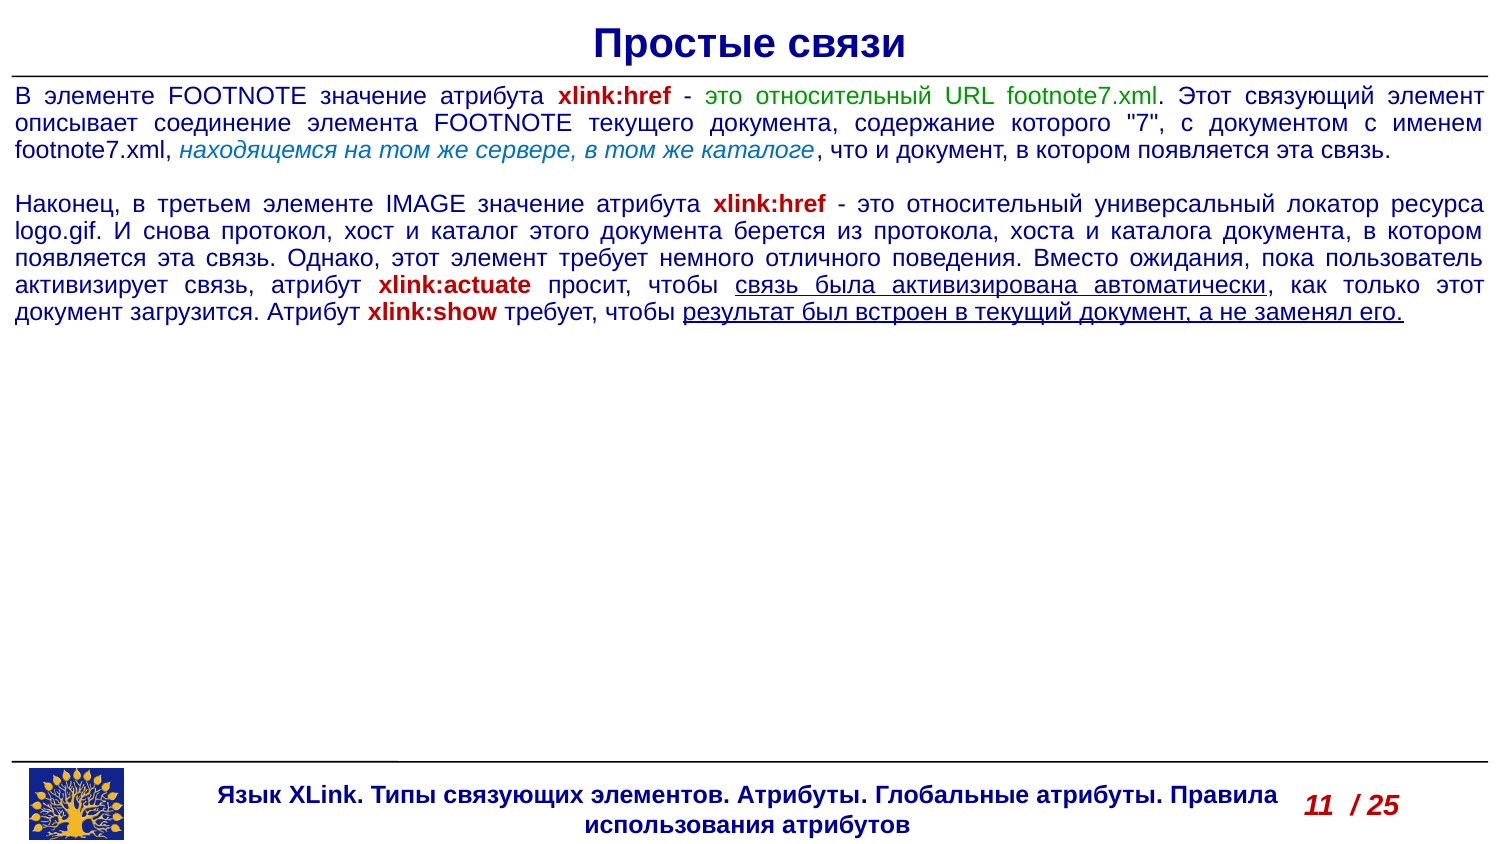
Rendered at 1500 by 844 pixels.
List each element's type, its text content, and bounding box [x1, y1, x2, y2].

text_box Простые связи [0, 8, 1500, 75]
picture [29, 768, 124, 840]
text_box В элементе FOOTNOTE значение атрибута xlink:href - это относительный URL footnote7.xml. Этот связующий элемент описывает соединение элемента FOOTNOTE текущего документа, содержание которого "7", с документом с именем footnote7.xml, находящемся на том же сервере, в том же каталоге, что и документ, в котором появляется эта связь. Наконец, в третьем элементе IMAGE значение атрибута xlink:href - это относительный универсальный локатор ресурса logo.gif. И снова протокол, хост и каталог этого документа берется из протокола, хоста и каталога документа, в котором появляется эта связь. Однако, этот элемент требует немного отличного поведения. Вместо ожидания, пока пользователь активизирует связь, атрибут xlink:actuate просит, чтобы связь была активизирована автоматически, как только этот документ загрузится. Атрибут xlink:show требует, чтобы результат был встроен в текущий документ, а не заменял его. [0, 75, 1500, 333]
